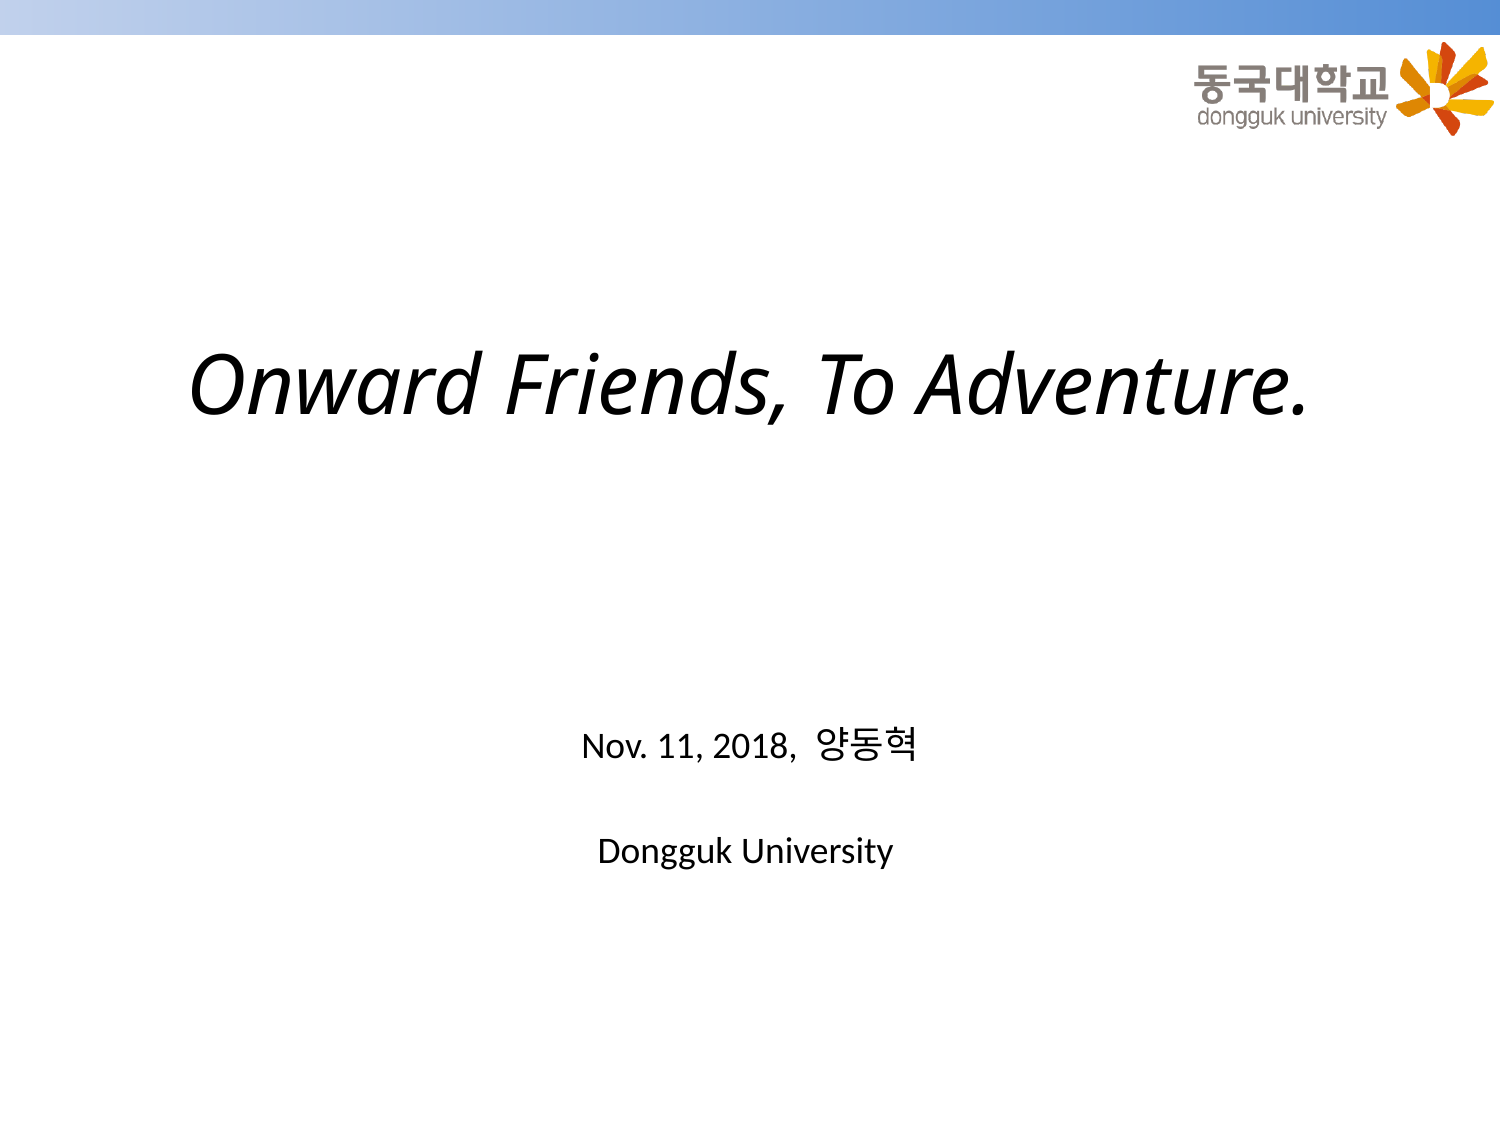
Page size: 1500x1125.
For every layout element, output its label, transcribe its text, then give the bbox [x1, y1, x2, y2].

subtitle Nov. 11, 2018, 양동혁 Dongguk University [218, 651, 1282, 941]
title Onward Friends, To Adventure. [0, 172, 1500, 590]
picture [1194, 42, 1494, 136]
